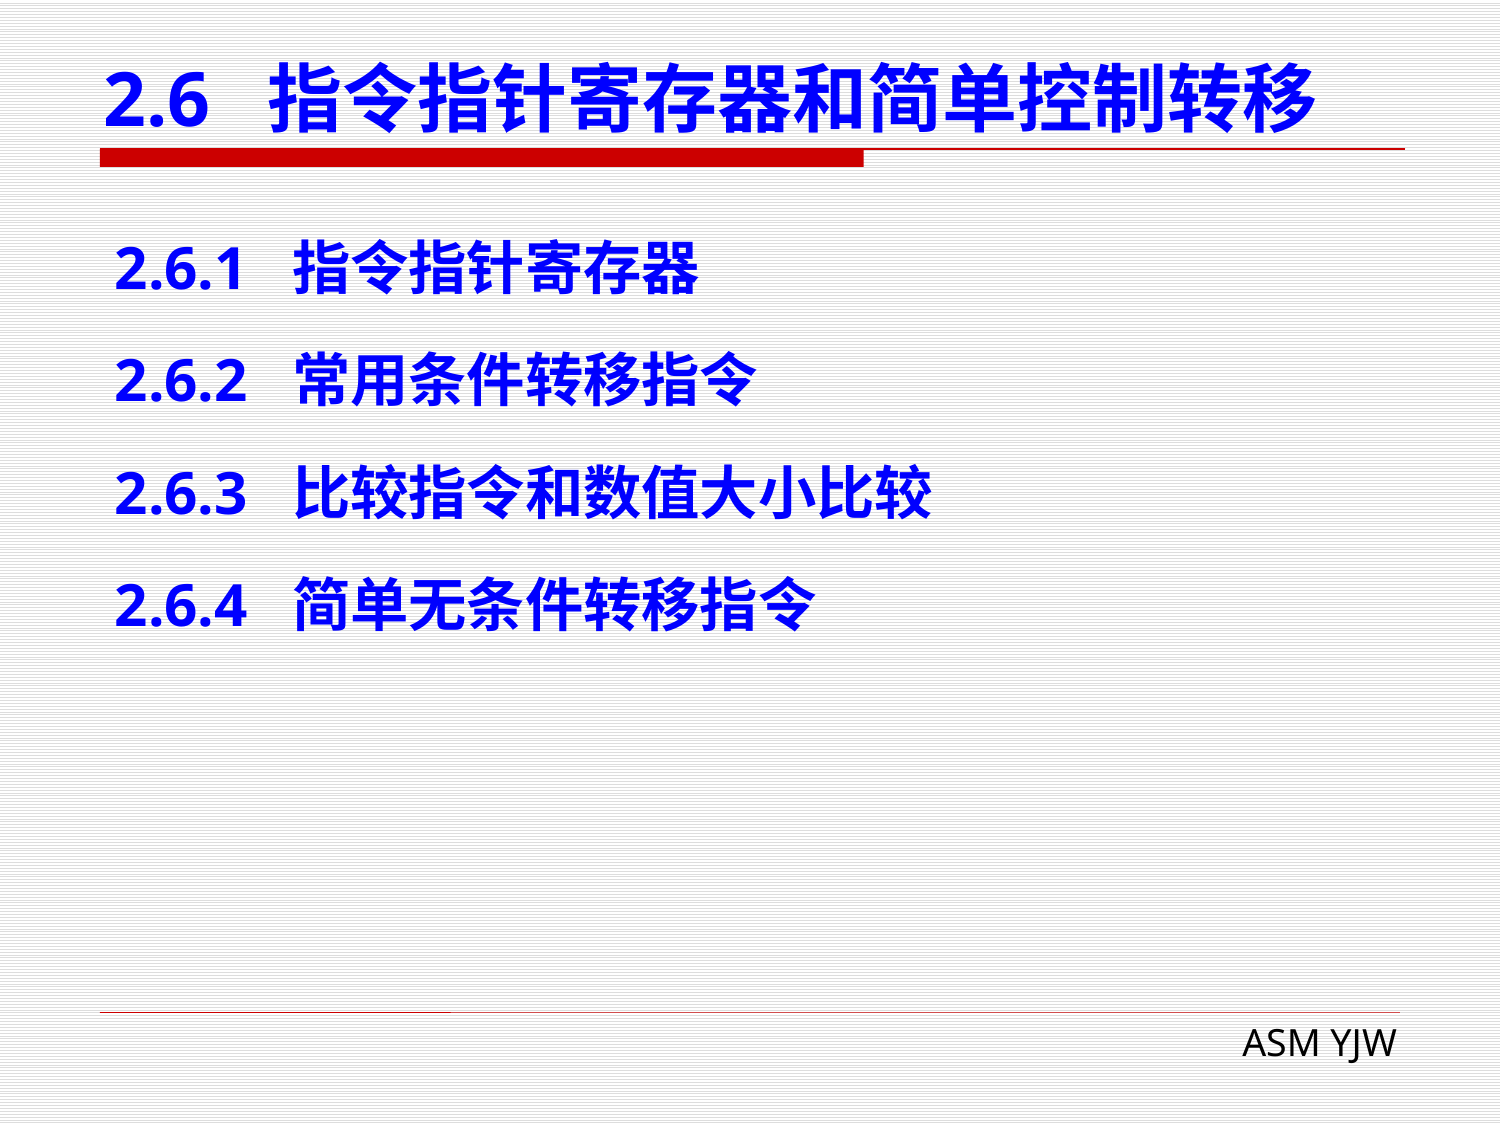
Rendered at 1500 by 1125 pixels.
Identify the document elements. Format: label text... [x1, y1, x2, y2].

title 2.6 指令指针寄存器和简单控制转移 [88, 54, 1448, 149]
text_box 2.6.1 指令指针寄存器 2.6.2 常用条件转移指令 2.6.3 比较指令和数值大小比较 2.6.4 简单无条件转移指令 [100, 218, 1400, 646]
